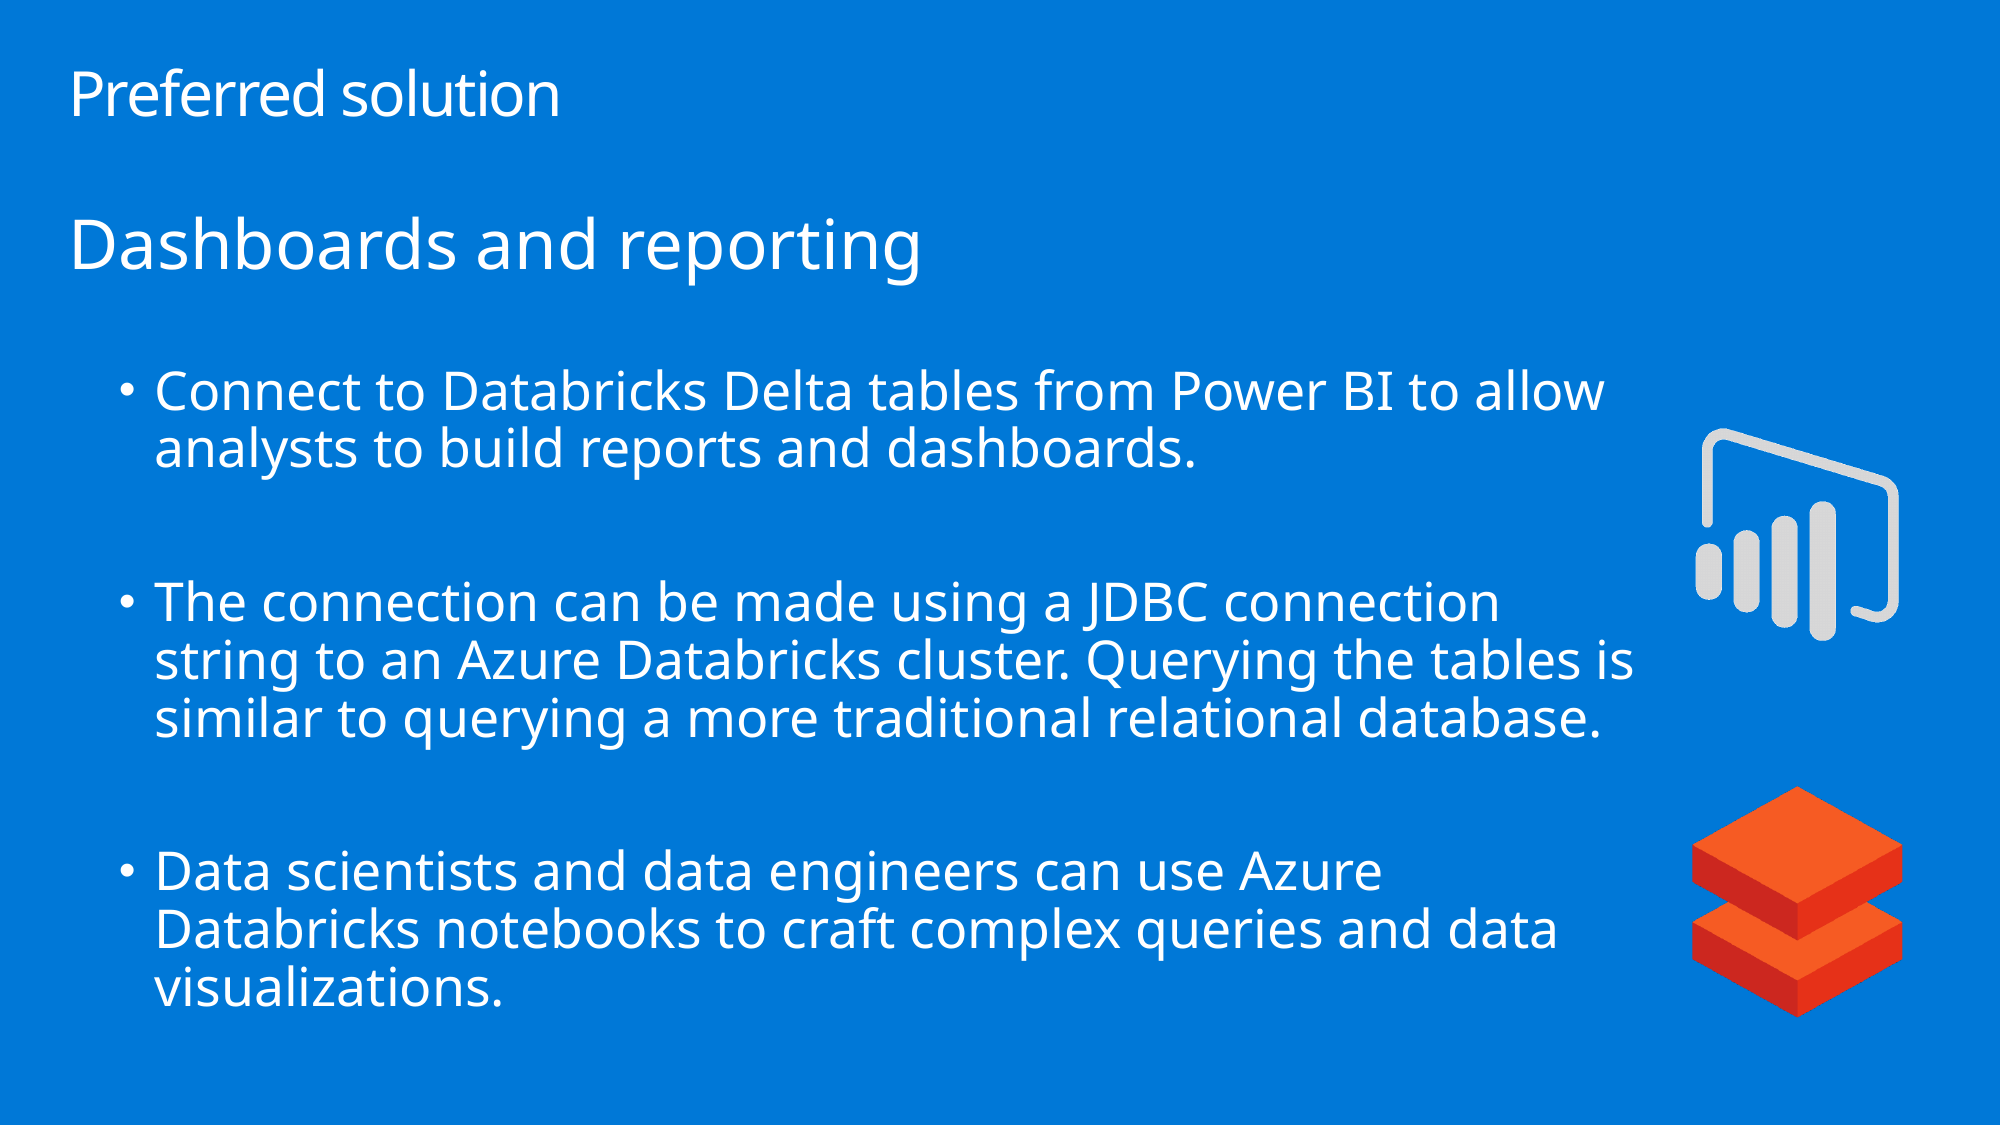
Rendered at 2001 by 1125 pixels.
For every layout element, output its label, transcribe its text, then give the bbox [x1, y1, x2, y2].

list Dashboards and reporting Connect to Databricks Delta tables from Power BI to allow analysts to build reports and dashboards. The connection can be made using a JDBC connection string to an Azure Databricks cluster. Querying the tables is similar to querying a more traditional relational database. Data scientists and data engineers can use Azure Databricks notebooks to craft complex queries and data visualizations. [44, 195, 1669, 1087]
title Preferred solution [44, 47, 1957, 196]
picture [1690, 428, 1904, 641]
picture [1690, 784, 1904, 1019]
